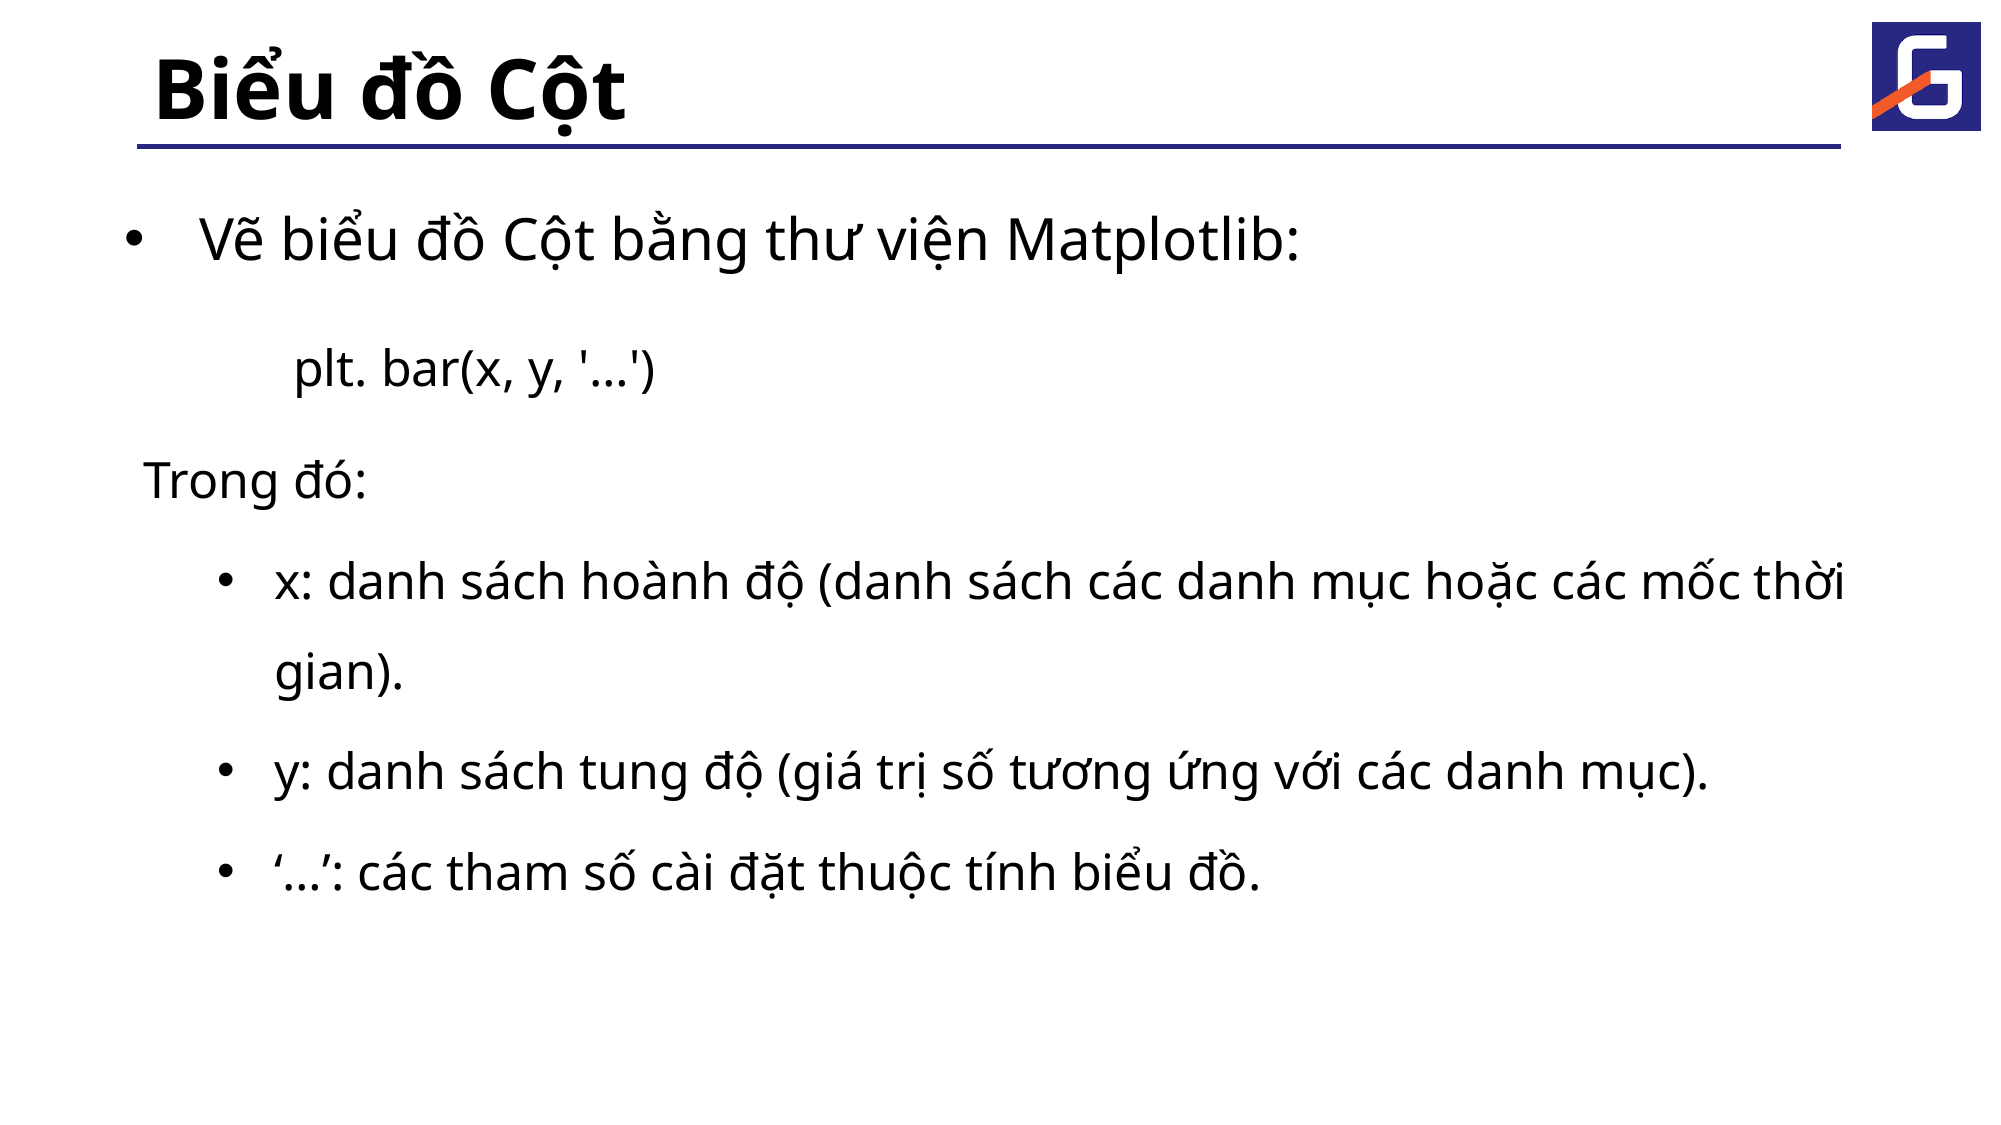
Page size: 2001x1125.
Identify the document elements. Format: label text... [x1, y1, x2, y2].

list Vẽ biểu đồ Cột bằng thư viện Matplotlib: plt. bar(x, y, '…') Trong đó: x: danh sách hoành độ (danh sách các danh mục hoặc các mốc thời gian). y: danh sách tung độ (giá trị số tương ứng với các danh mục). ‘…’: các tham số cài đặt thuộc tính biểu đồ. [109, 159, 1863, 990]
title Biểu đồ Cột [137, 26, 1863, 159]
picture [1872, 22, 1981, 131]
